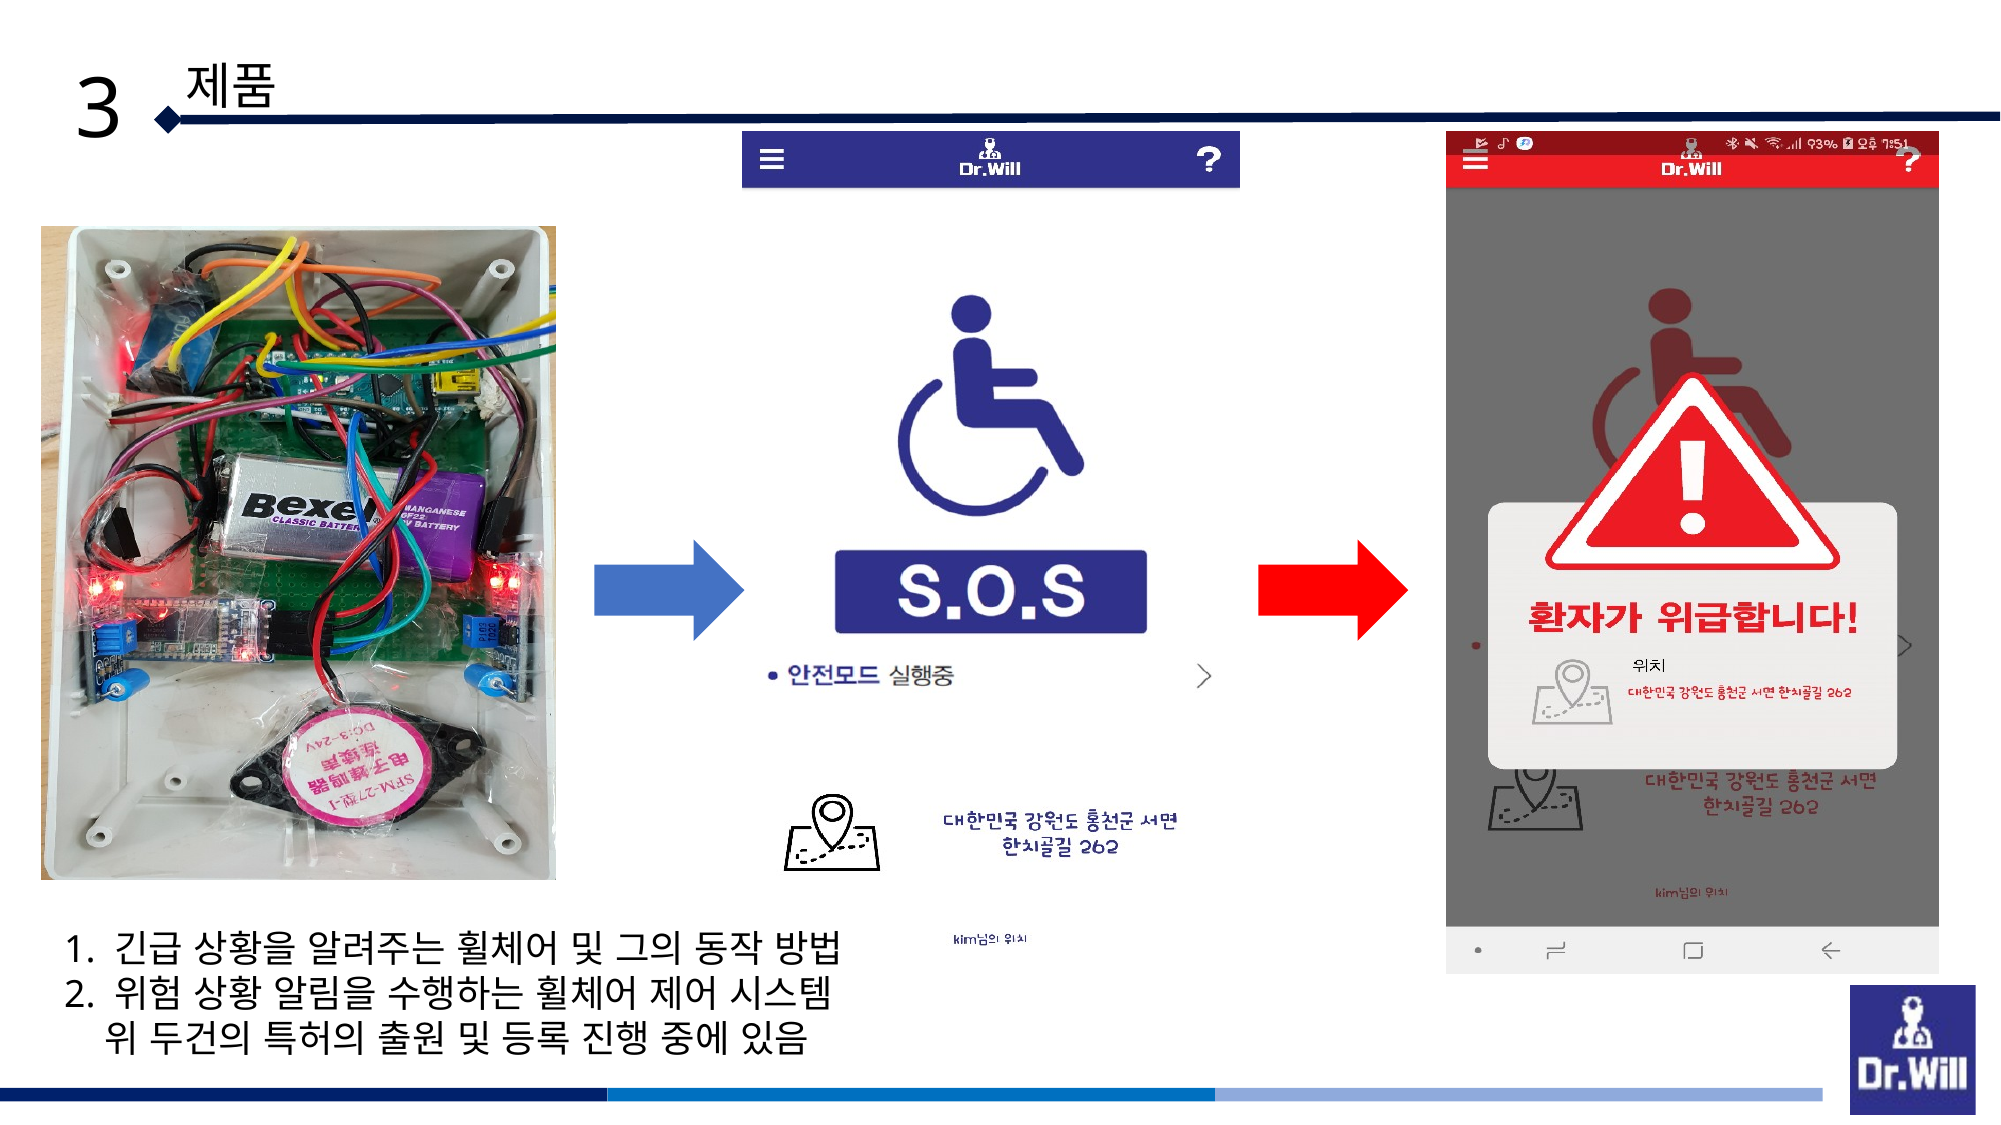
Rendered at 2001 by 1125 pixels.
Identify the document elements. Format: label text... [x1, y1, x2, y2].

picture [742, 131, 1240, 974]
text_box [1257, 536, 1410, 644]
text_box 3 [60, 46, 138, 162]
picture [1850, 985, 1976, 1115]
text_box 제품 [171, 46, 307, 122]
picture [41, 226, 556, 880]
text_box 1. 긴급 상황을 알려주는 휠체어 및 그의 동작 방법 2. 위험 상황 알림을 수행하는 휠체어 제어 시스템 위 두건의 특허의 출원 및 등록 진행 중에 있음 [49, 917, 1409, 1068]
picture [1446, 131, 1939, 974]
text_box [593, 536, 742, 644]
